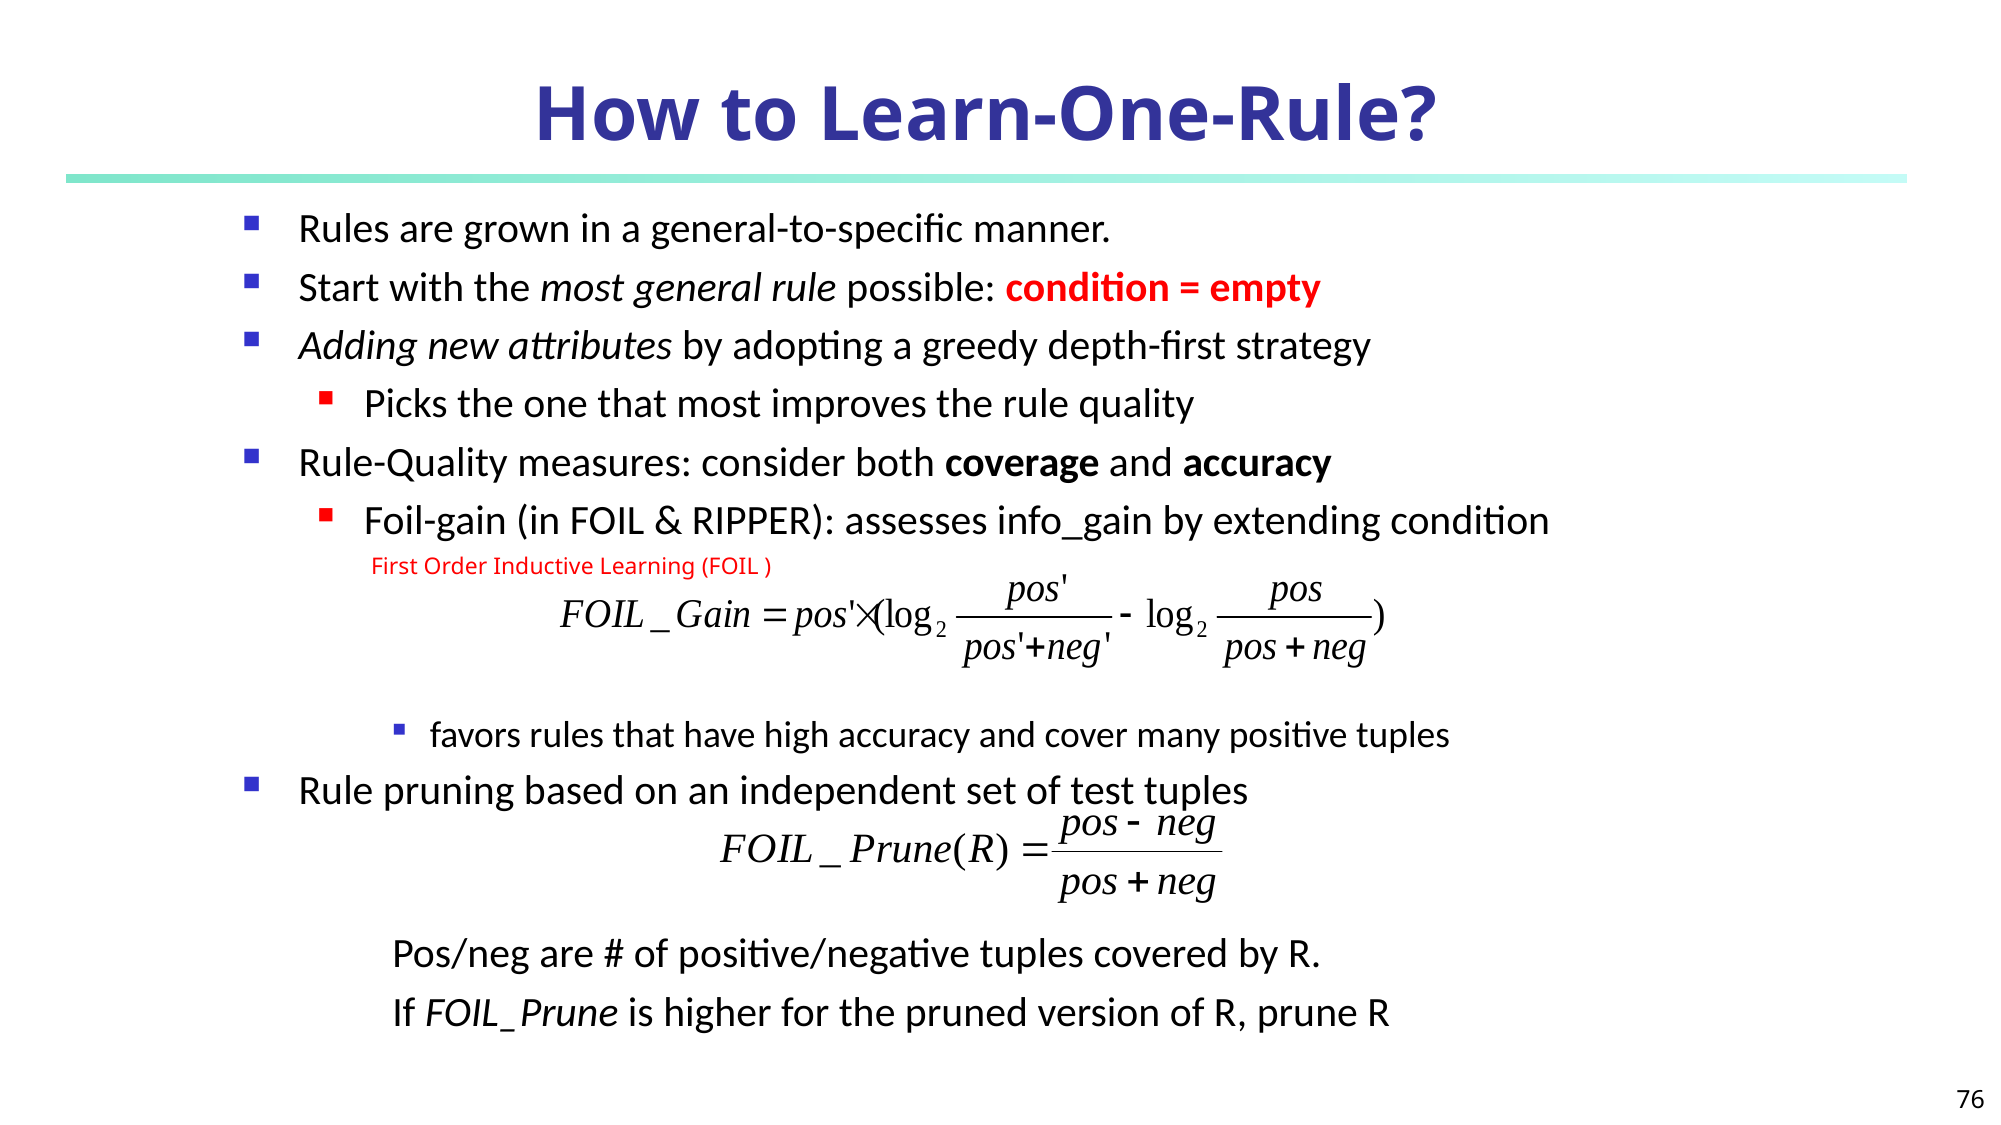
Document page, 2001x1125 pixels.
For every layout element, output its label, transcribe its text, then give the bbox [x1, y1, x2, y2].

list Rules are grown in a general-to-specific manner. Start with the most general rule possible: condition = empty Adding new attributes by adopting a greedy depth-first strategy Picks the one that most improves the rule quality Rule-Quality measures: consider both coverage and accuracy Foil-gain (in FOIL & RIPPER): assesses info_gain by extending condition favors rules that have high accuracy and cover many positive tuples Rule pruning based on an independent set of test tuples Pos/neg are # of positive/negative tuples covered by R. If FOIL_Prune is higher for the pruned version of R, prune R [227, 193, 1744, 1044]
text_box First Order Inductive Learning (FOIL ) [356, 543, 787, 586]
slide_number 76 [1583, 1062, 2000, 1125]
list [712, 795, 1232, 911]
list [552, 562, 1391, 676]
title How to Learn-One-Rule? [66, 62, 1905, 163]
